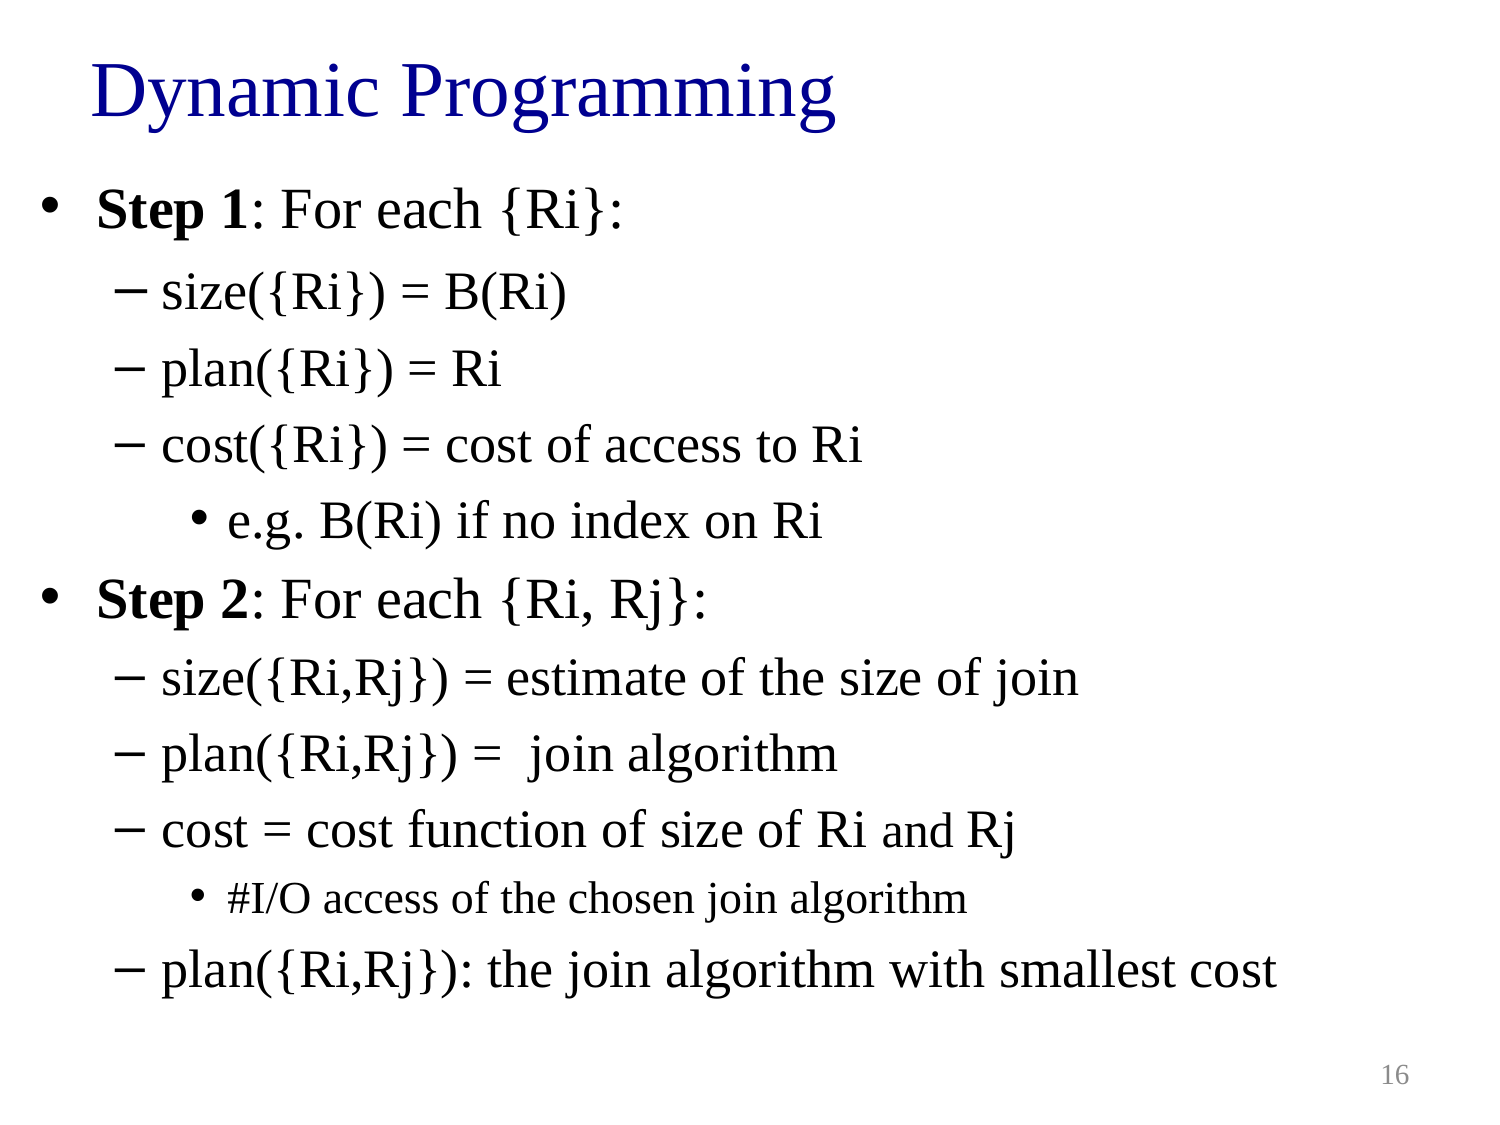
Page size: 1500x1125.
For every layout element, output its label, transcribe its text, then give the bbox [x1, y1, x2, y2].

title Dynamic Programming [75, 8, 1425, 162]
slide_number 16 [1074, 1050, 1425, 1103]
list Step 1: For each {Ri}: size({Ri}) = B(Ri) plan({Ri}) = Ri cost({Ri}) = cost of access to Ri e.g. B(Ri) if no index on Ri Step 2: For each {Ri, Rj}: size({Ri,Rj}) = estimate of the size of join plan({Ri,Rj}) = join algorithm cost = cost function of size of Ri and Rj #I/O access of the chosen join algorithm plan({Ri,Rj}): the join algorithm with smallest cost [24, 162, 1500, 1050]
